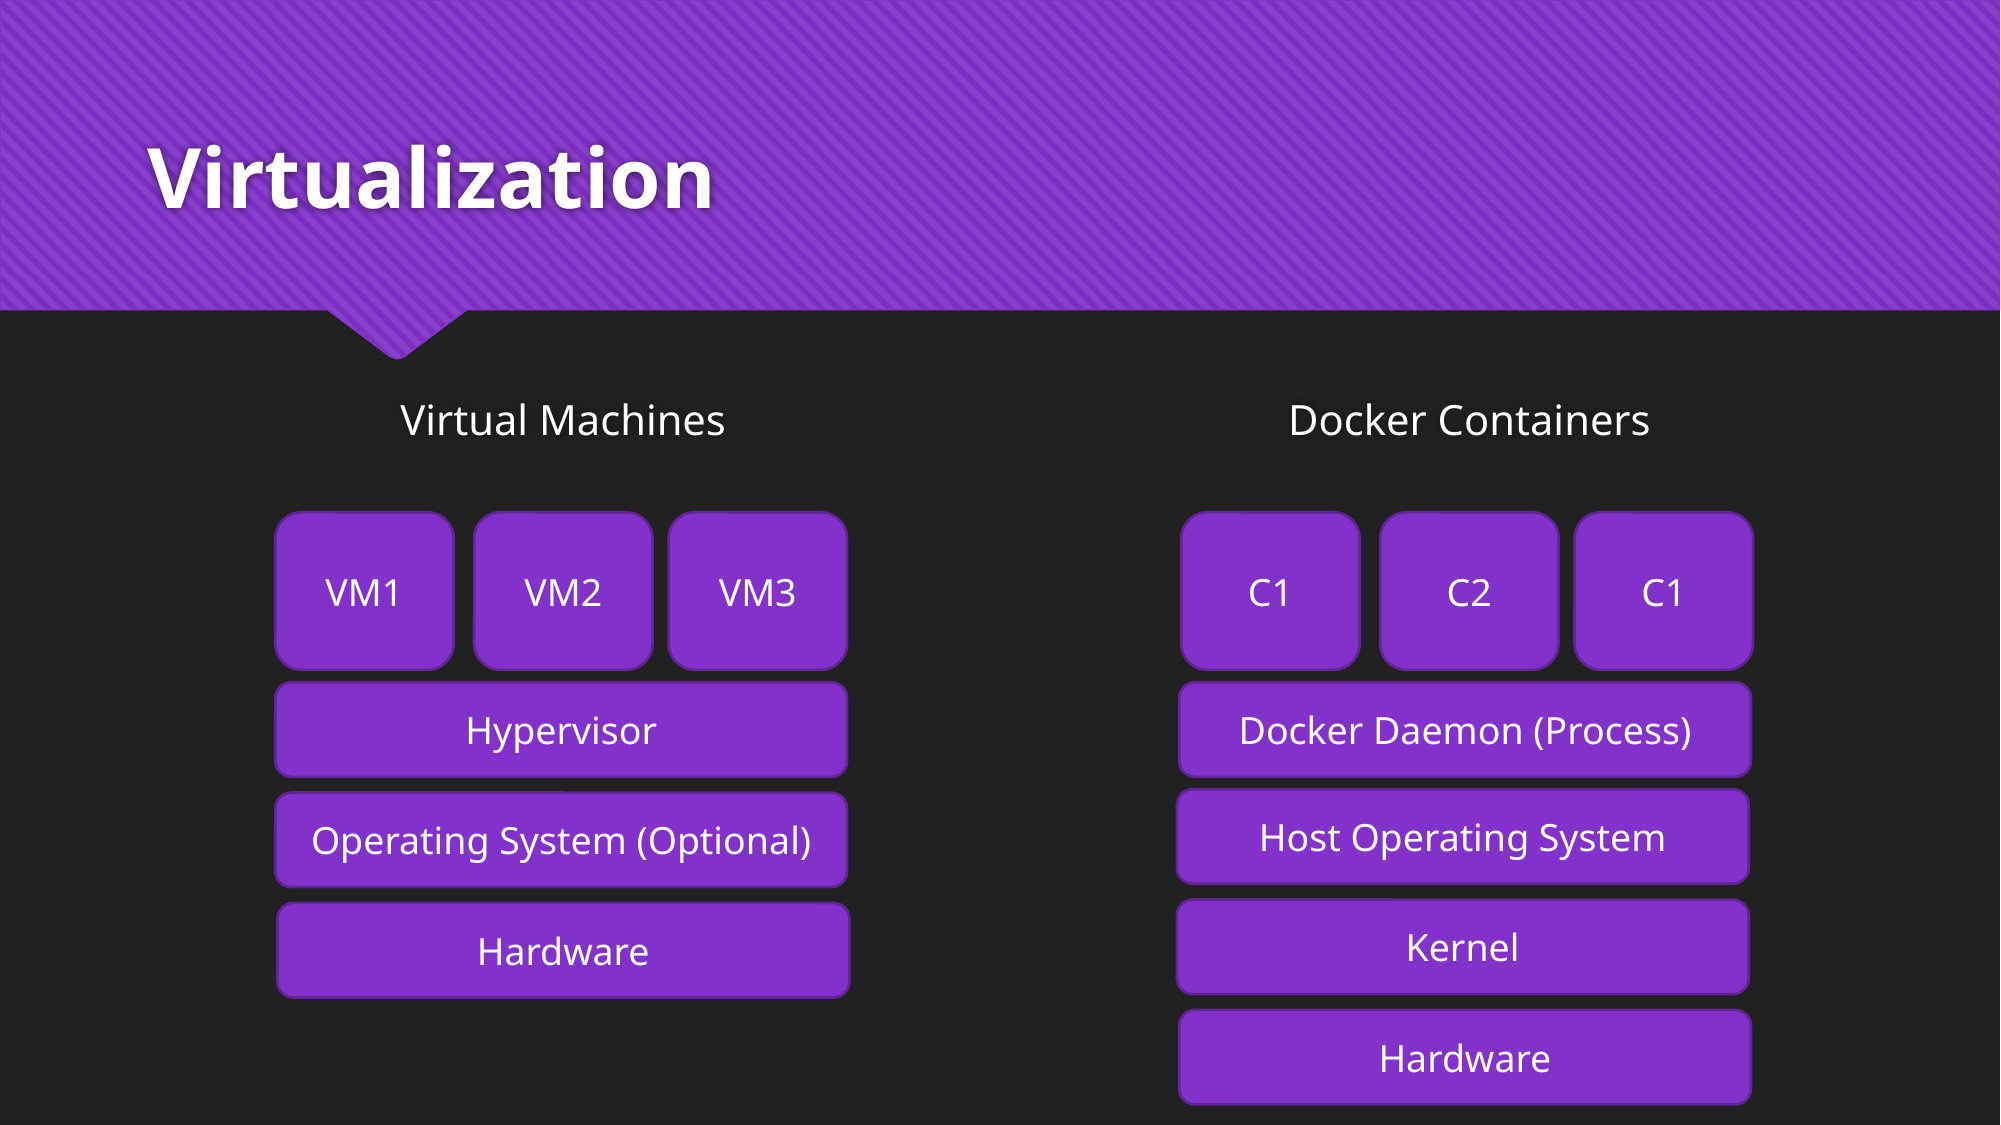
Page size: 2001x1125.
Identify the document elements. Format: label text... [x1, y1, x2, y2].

list Virtual Machines [137, 356, 989, 452]
list Docker Containers [1043, 356, 1896, 452]
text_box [274, 511, 850, 998]
title Virtualization [132, 73, 1868, 233]
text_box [1176, 511, 1754, 1105]
